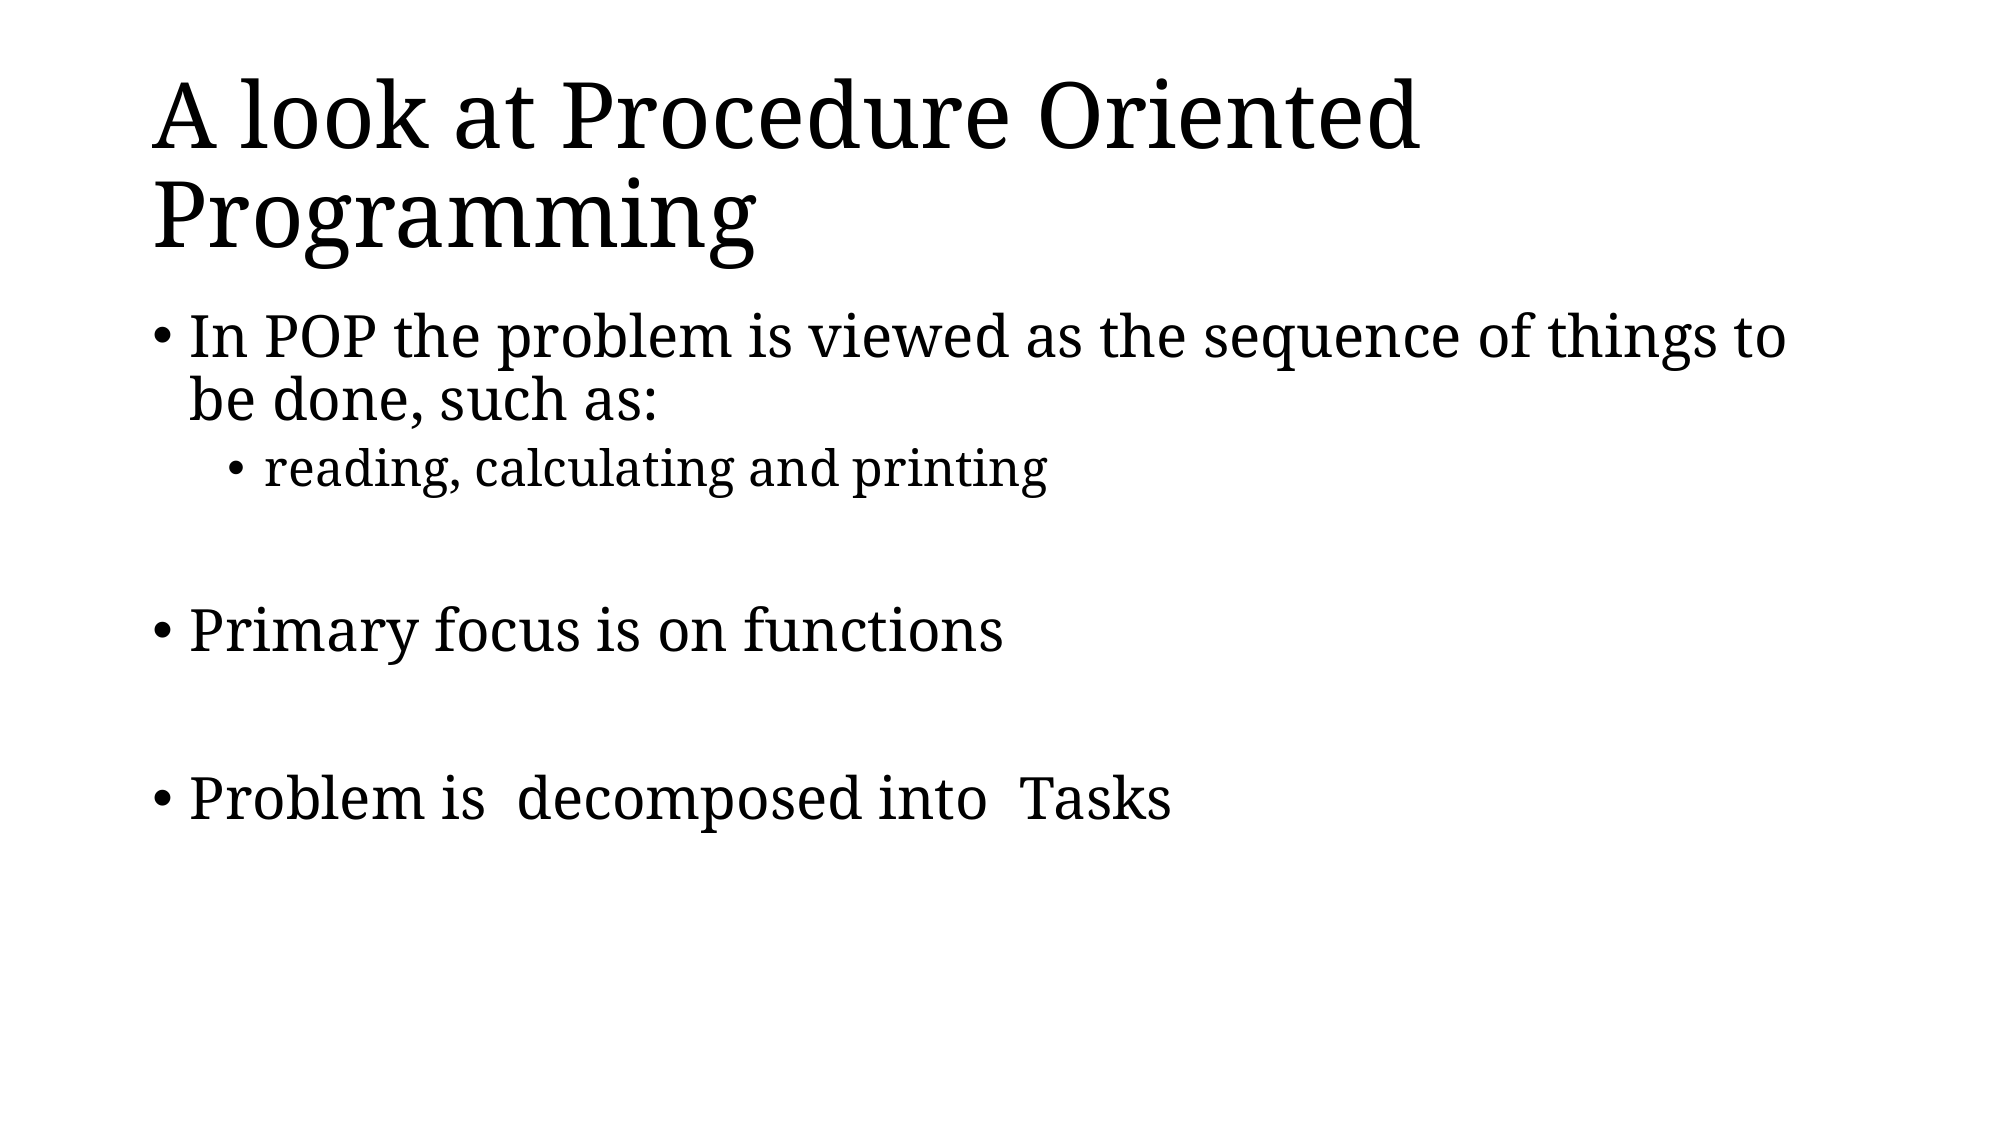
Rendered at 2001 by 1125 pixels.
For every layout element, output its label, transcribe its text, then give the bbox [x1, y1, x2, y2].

title A look at Procedure Oriented Programming [137, 59, 1863, 278]
list In POP the problem is viewed as the sequence of things to be done, such as: reading, calculating and printing Primary focus is on functions Problem is decomposed into Tasks [137, 299, 1863, 1014]
